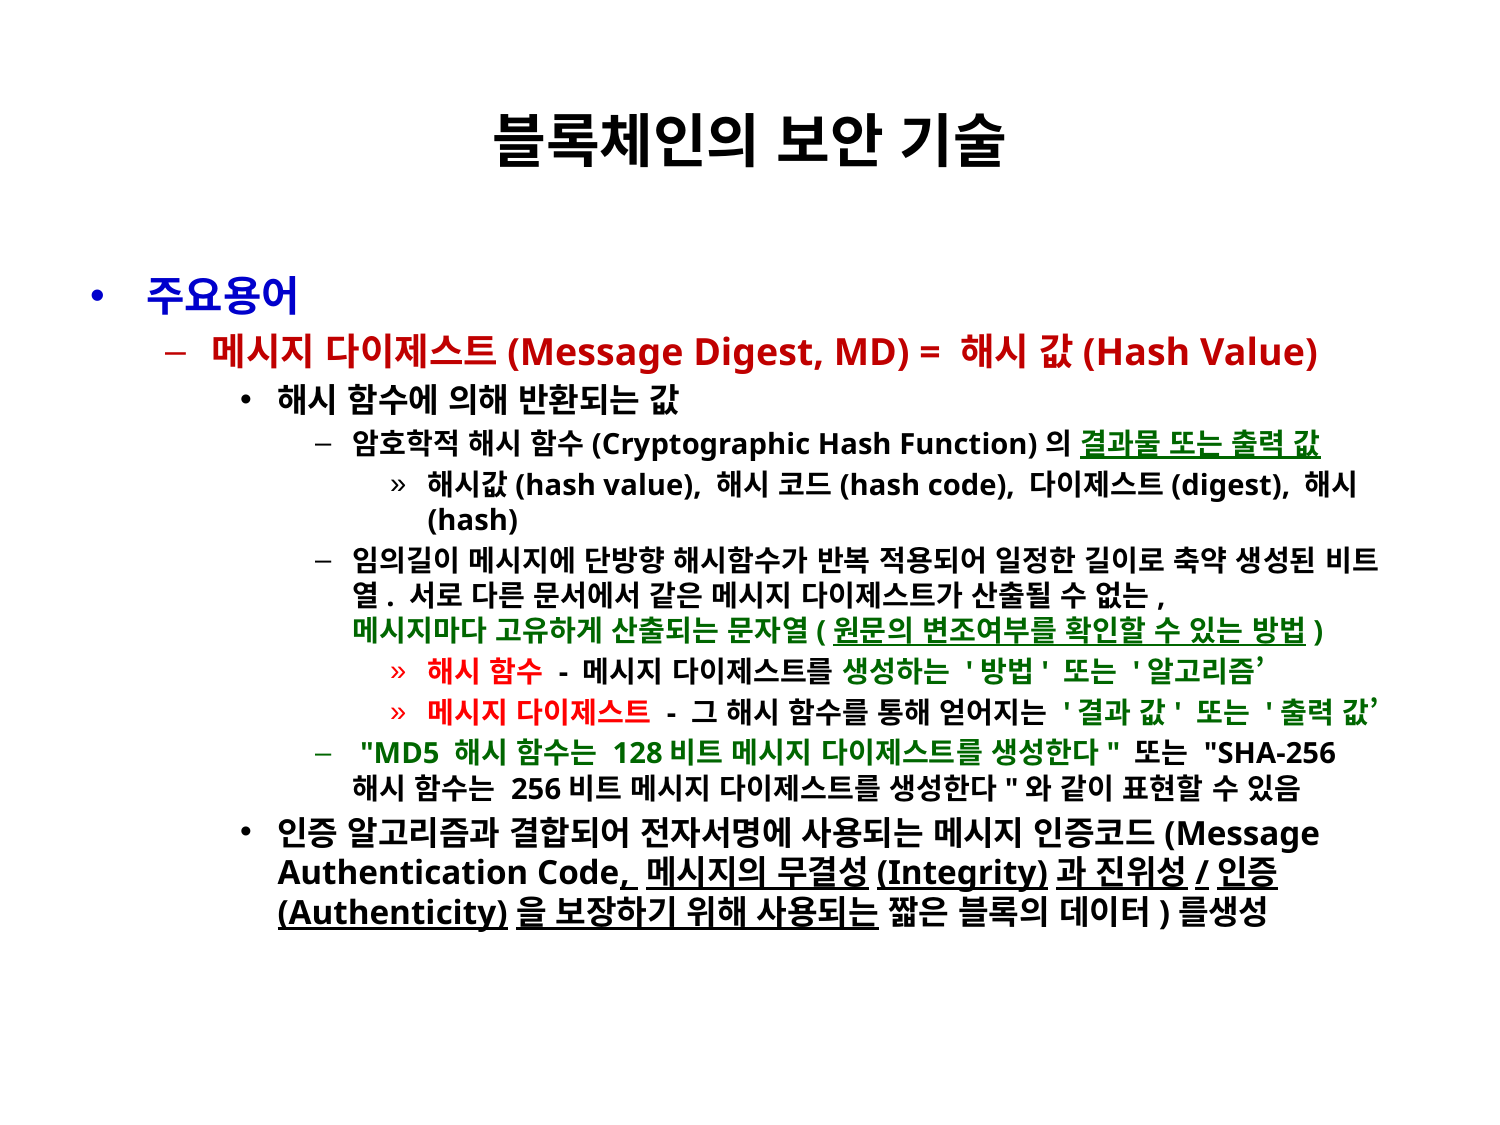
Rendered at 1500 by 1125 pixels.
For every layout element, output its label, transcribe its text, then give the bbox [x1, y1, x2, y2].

list 주요용어 메시지 다이제스트(Message Digest, MD) = 해시 값(Hash Value) 해시 함수에 의해 반환되는 값 암호학적 해시 함수(Cryptographic Hash Function)의 결과물 또는 출력 값 해시값(hash value), 해시 코드(hash code), 다이제스트(digest), 해시(hash) 임의길이 메시지에 단방향 해시함수가 반복 적용되어 일정한 길이로 축약 생성된 비트열. 서로 다른 문서에서 같은 메시지 다이제스트가 산출될 수 없는, 메시지마다 고유하게 산출되는 문자열(원문의 변조여부를 확인할 수 있는 방법) 해시 함수 - 메시지 다이제스트를 생성하는 '방법' 또는 '알고리즘’ 메시지 다이제스트 - 그 해시 함수를 통해 얻어지는 '결과 값' 또는 '출력 값’ "MD5 해시 함수는 128비트 메시지 다이제스트를 생성한다" 또는 "SHA-256 해시 함수는 256비트 메시지 다이제스트를 생성한다"와 같이 표현할 수 있음 인증 알고리즘과 결합되어 전자서명에 사용되는 메시지 인증코드(Message Authentication Code, 메시지의 무결성(Integrity)과 진위성/인증(Authenticity)을 보장하기 위해 사용되는 짧은 블록의 데이터)를생성 [75, 262, 1425, 1005]
title 블록체인의 보안 기술 [75, 45, 1425, 233]
